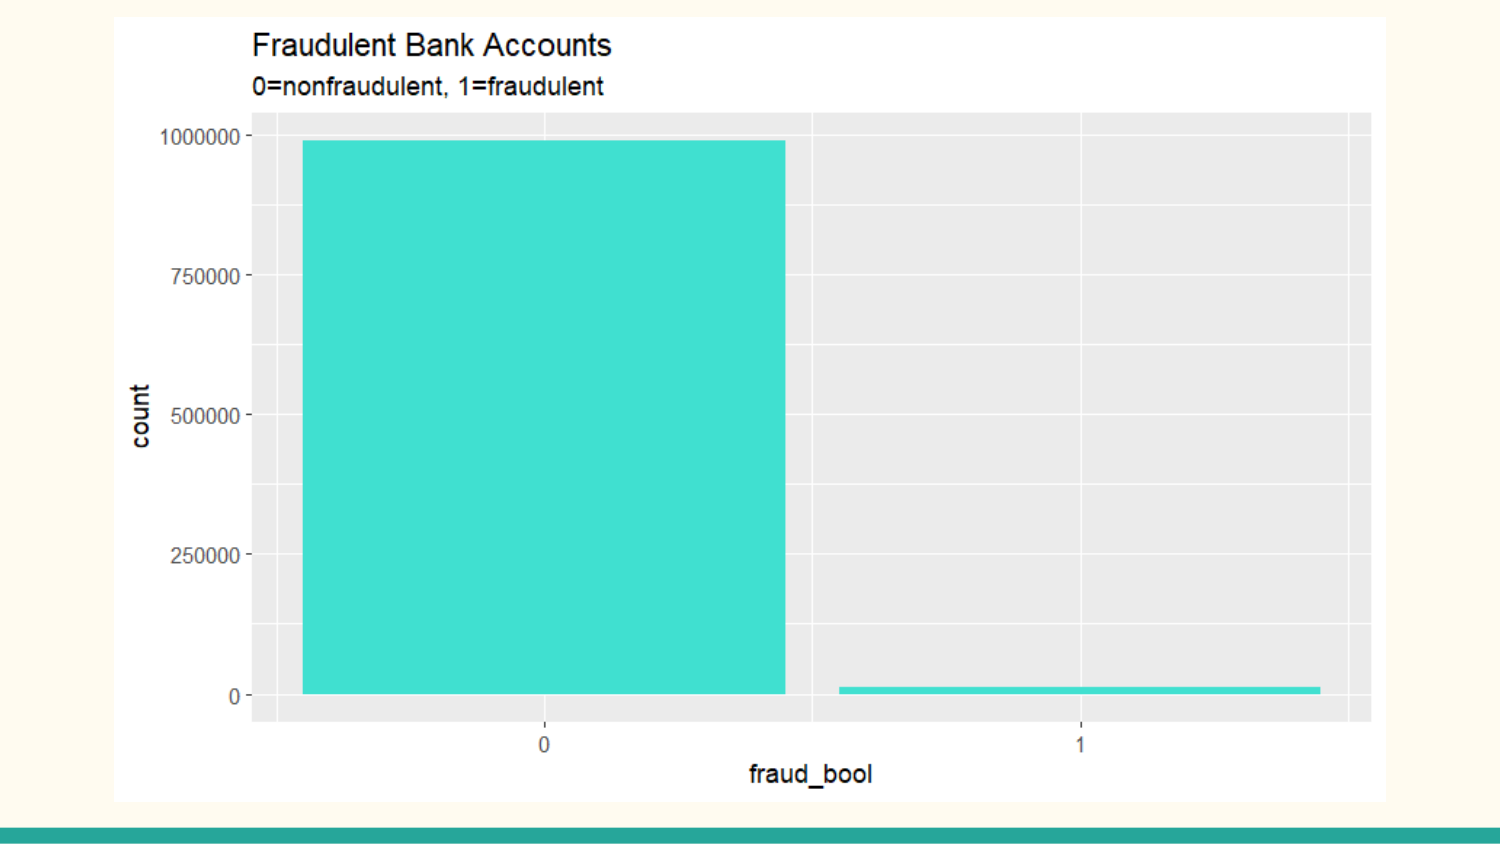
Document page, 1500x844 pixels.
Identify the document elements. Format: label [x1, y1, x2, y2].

picture [114, 17, 1386, 803]
